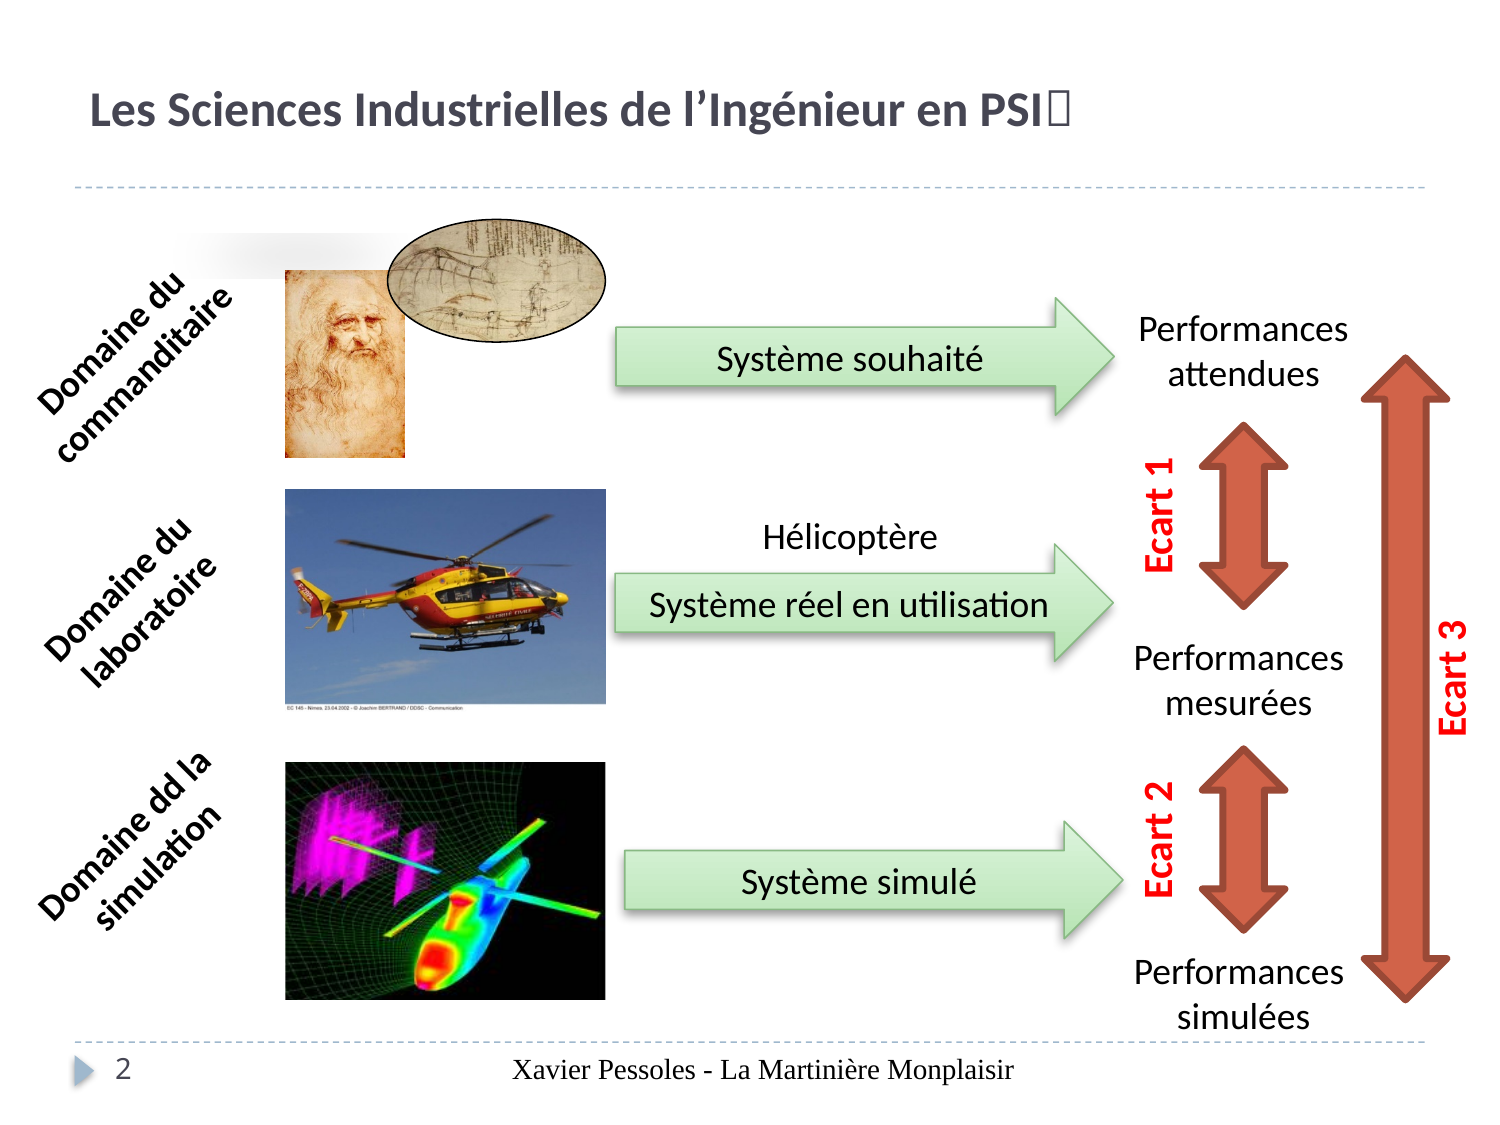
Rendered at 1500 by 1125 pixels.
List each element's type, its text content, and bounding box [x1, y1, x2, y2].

text_box Domaine du laboratoire [0, 452, 279, 753]
slide_number 2 [100, 1042, 426, 1103]
text_box Ecart 2 [1123, 681, 1188, 1000]
text_box Ecart 1 [1123, 356, 1188, 676]
text_box Domaine du commanditaire [0, 206, 275, 506]
text_box Système souhaité [616, 297, 1100, 416]
picture [285, 762, 606, 1000]
text_box Performances simulées [1100, 939, 1387, 1045]
footer Xavier Pessoles - La Martinière Monplaisir [475, 1042, 1051, 1103]
text_box [1202, 425, 1285, 607]
text_box Ecart 3 [1416, 519, 1482, 839]
picture [285, 489, 606, 712]
text_box Système simulé [624, 821, 1123, 939]
text_box Performances attendues [1100, 296, 1387, 402]
title Les Sciences Industrielles de l’Ingénieur en PSI [75, 24, 1436, 188]
text_box Hélicoptère [690, 504, 1010, 565]
text_box Système réel en utilisation [615, 543, 1114, 662]
text_box Domaine dd la simulation [0, 698, 282, 999]
text_box [1364, 357, 1447, 1000]
picture [285, 219, 606, 458]
text_box Performances mesurées [1113, 625, 1365, 731]
text_box [1202, 748, 1285, 931]
